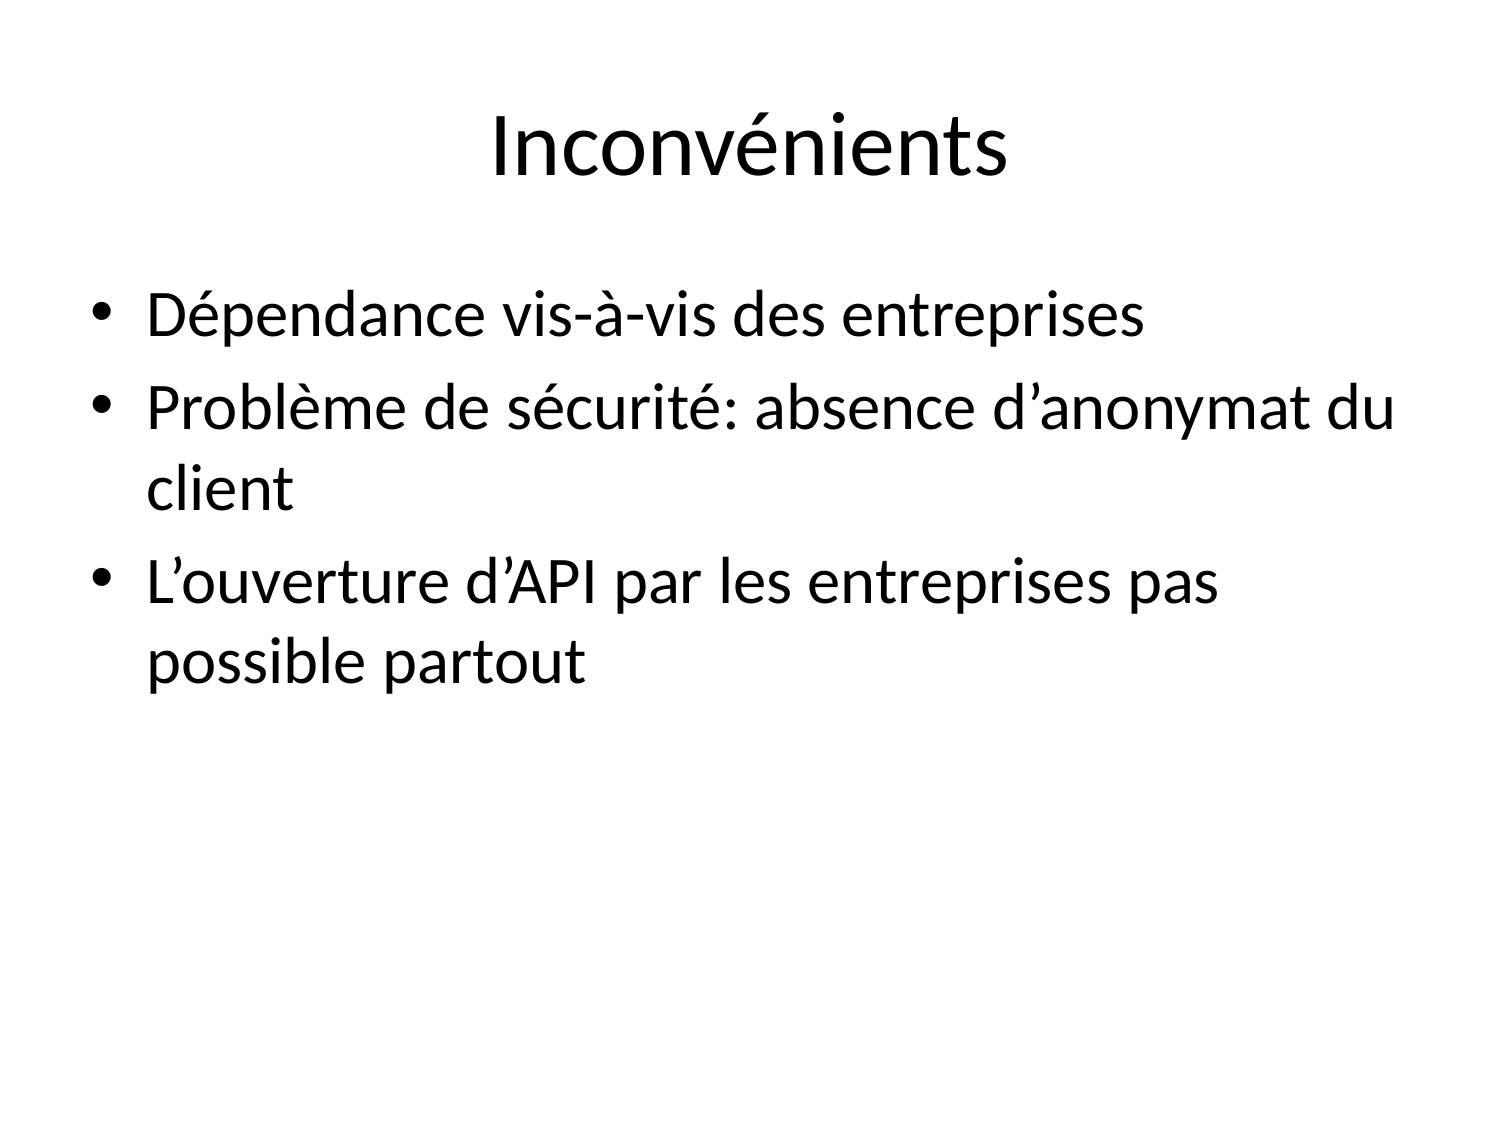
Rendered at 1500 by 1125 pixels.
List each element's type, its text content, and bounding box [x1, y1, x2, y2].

title Inconvénients [75, 45, 1425, 233]
list Dépendance vis-à-vis des entreprises Problème de sécurité: absence d’anonymat du client L’ouverture d’API par les entreprises pas possible partout [75, 262, 1425, 1005]
